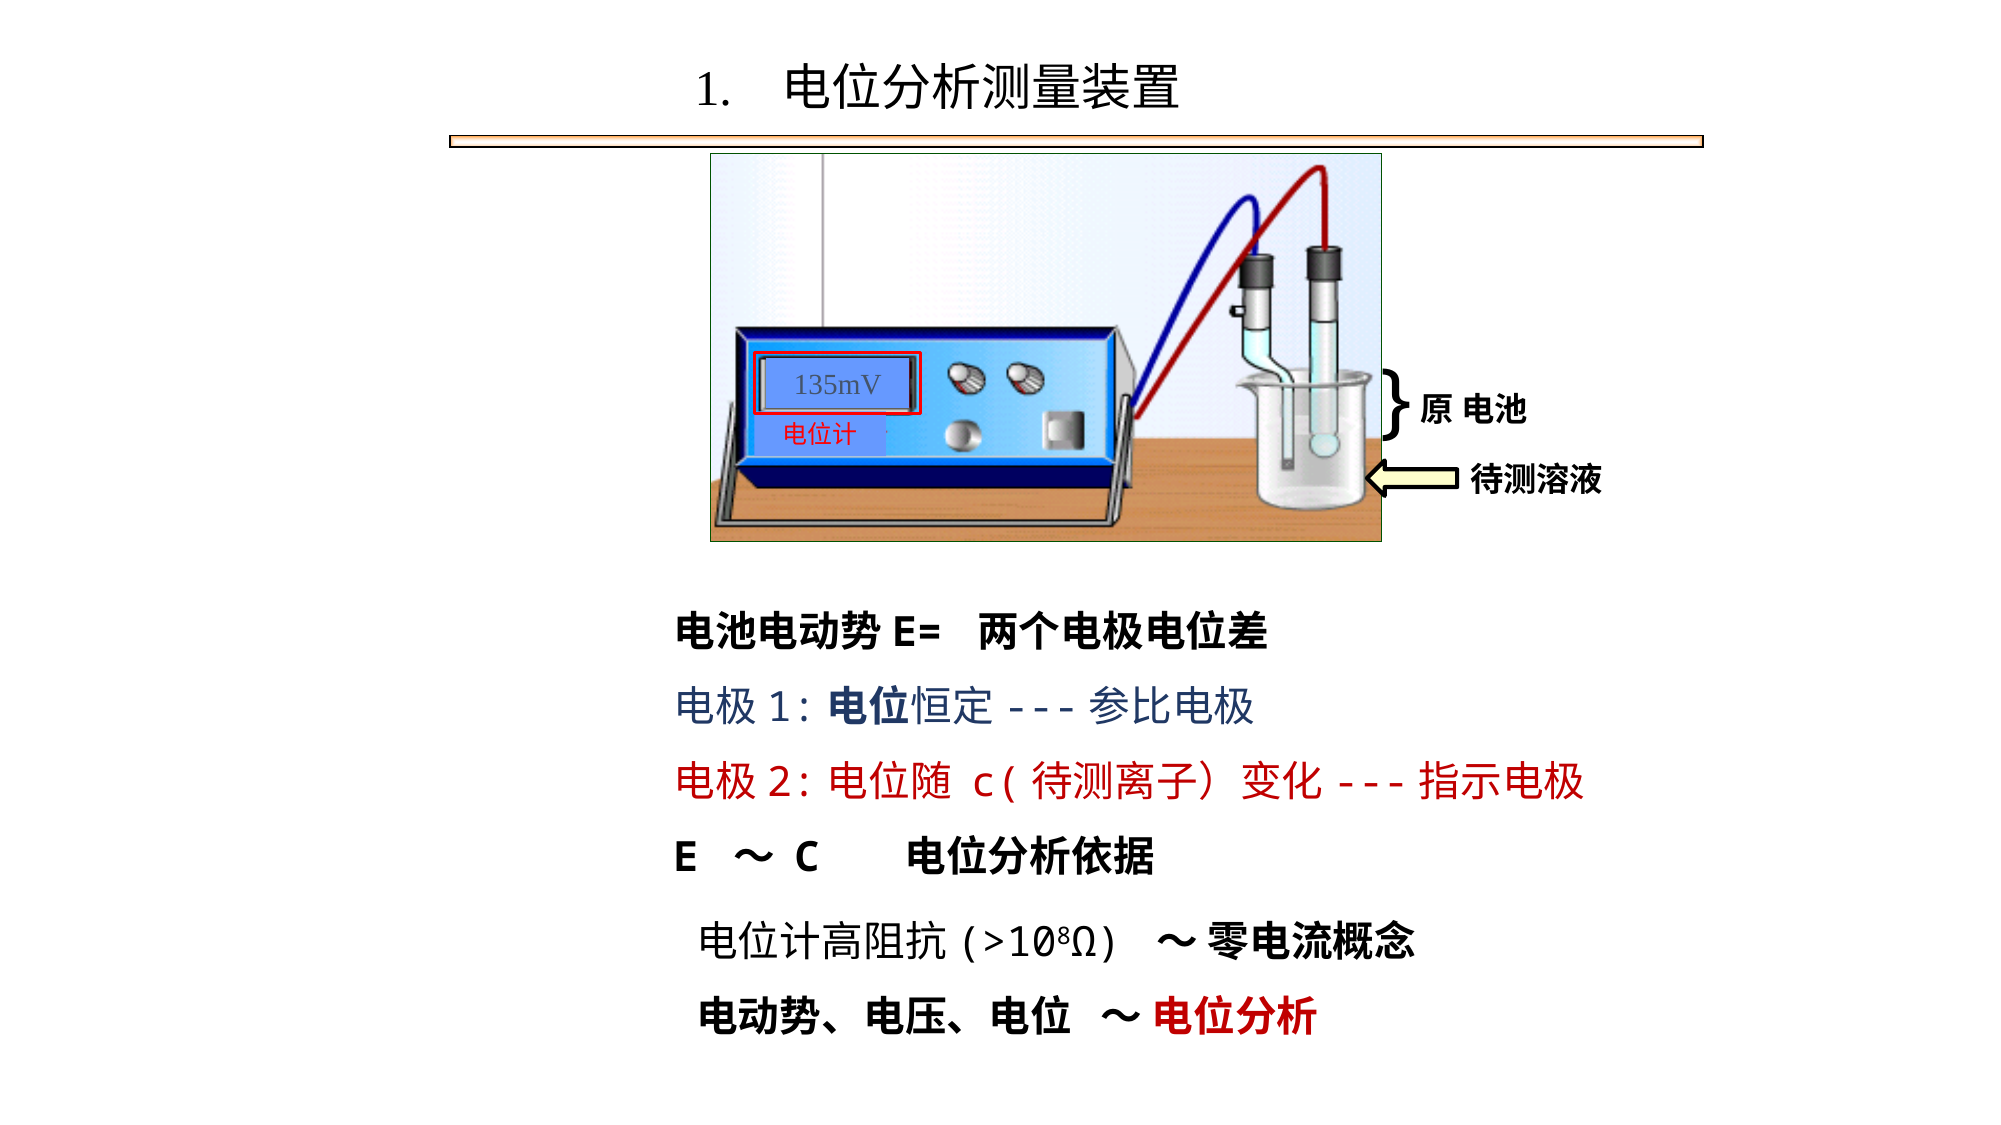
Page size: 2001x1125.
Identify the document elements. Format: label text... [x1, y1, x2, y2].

text_box } [1381, 337, 1428, 453]
text_box 电位计高阻抗(>108Ω) ～ 零电流概念 电动势、电压、电位 ～ 电位分析 [681, 882, 1920, 1048]
text_box 1. 电位分析测量装置 [598, 48, 1278, 124]
text_box 原 电池 [1428, 380, 1543, 436]
text_box 电池电动势E= 两个电极电位差 电极1:电位恒定---参比电极 电极2:电位随 c(待测离子）变化---指示电极 E ～ C 电位分析依据 [658, 572, 1897, 888]
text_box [711, 154, 1381, 541]
text_box [450, 135, 1703, 148]
text_box [1381, 460, 1458, 496]
text_box 待测溶液 [1455, 450, 1619, 506]
